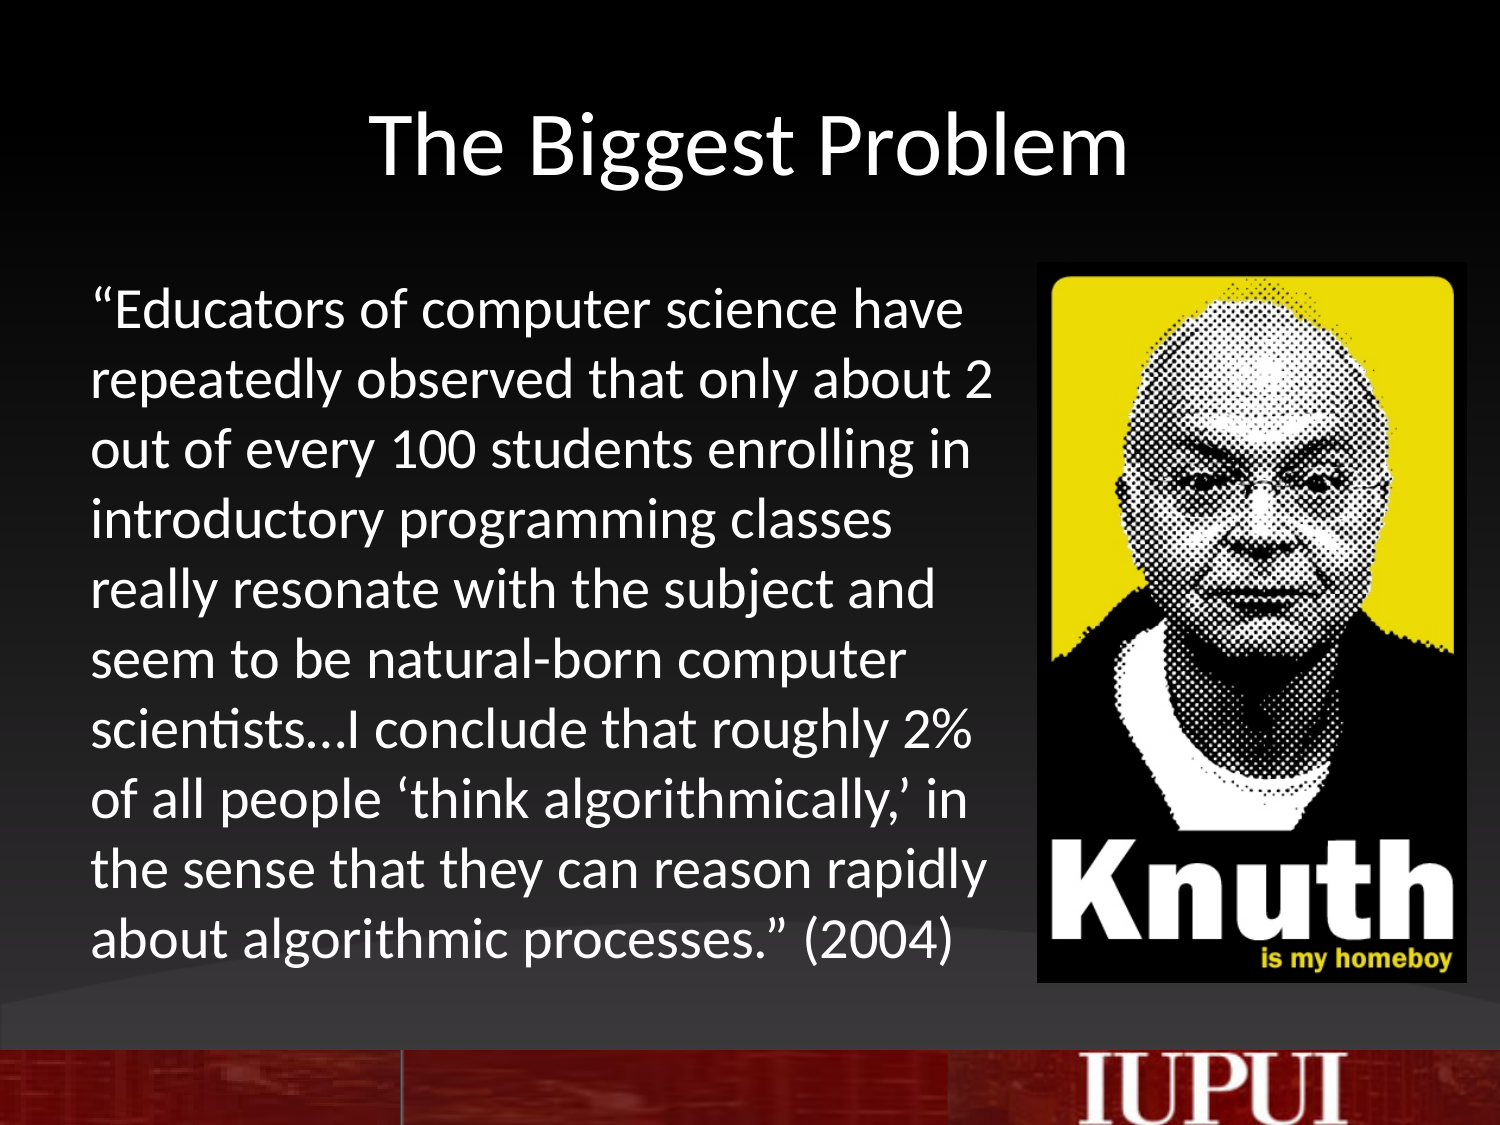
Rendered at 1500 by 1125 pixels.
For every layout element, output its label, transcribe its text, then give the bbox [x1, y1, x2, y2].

list “Educators of computer science have repeatedly observed that only about 2 out of every 100 students enrolling in introductory programming classes really resonate with the subject and seem to be natural-born computer scientists…I conclude that roughly 2% of all people ‘think algorithmically,’ in the sense that they can reason rapidly about algorithmic processes.” (2004) [75, 262, 1050, 1005]
picture [0, 0, 1500, 1125]
title The Biggest Problem [75, 45, 1425, 233]
